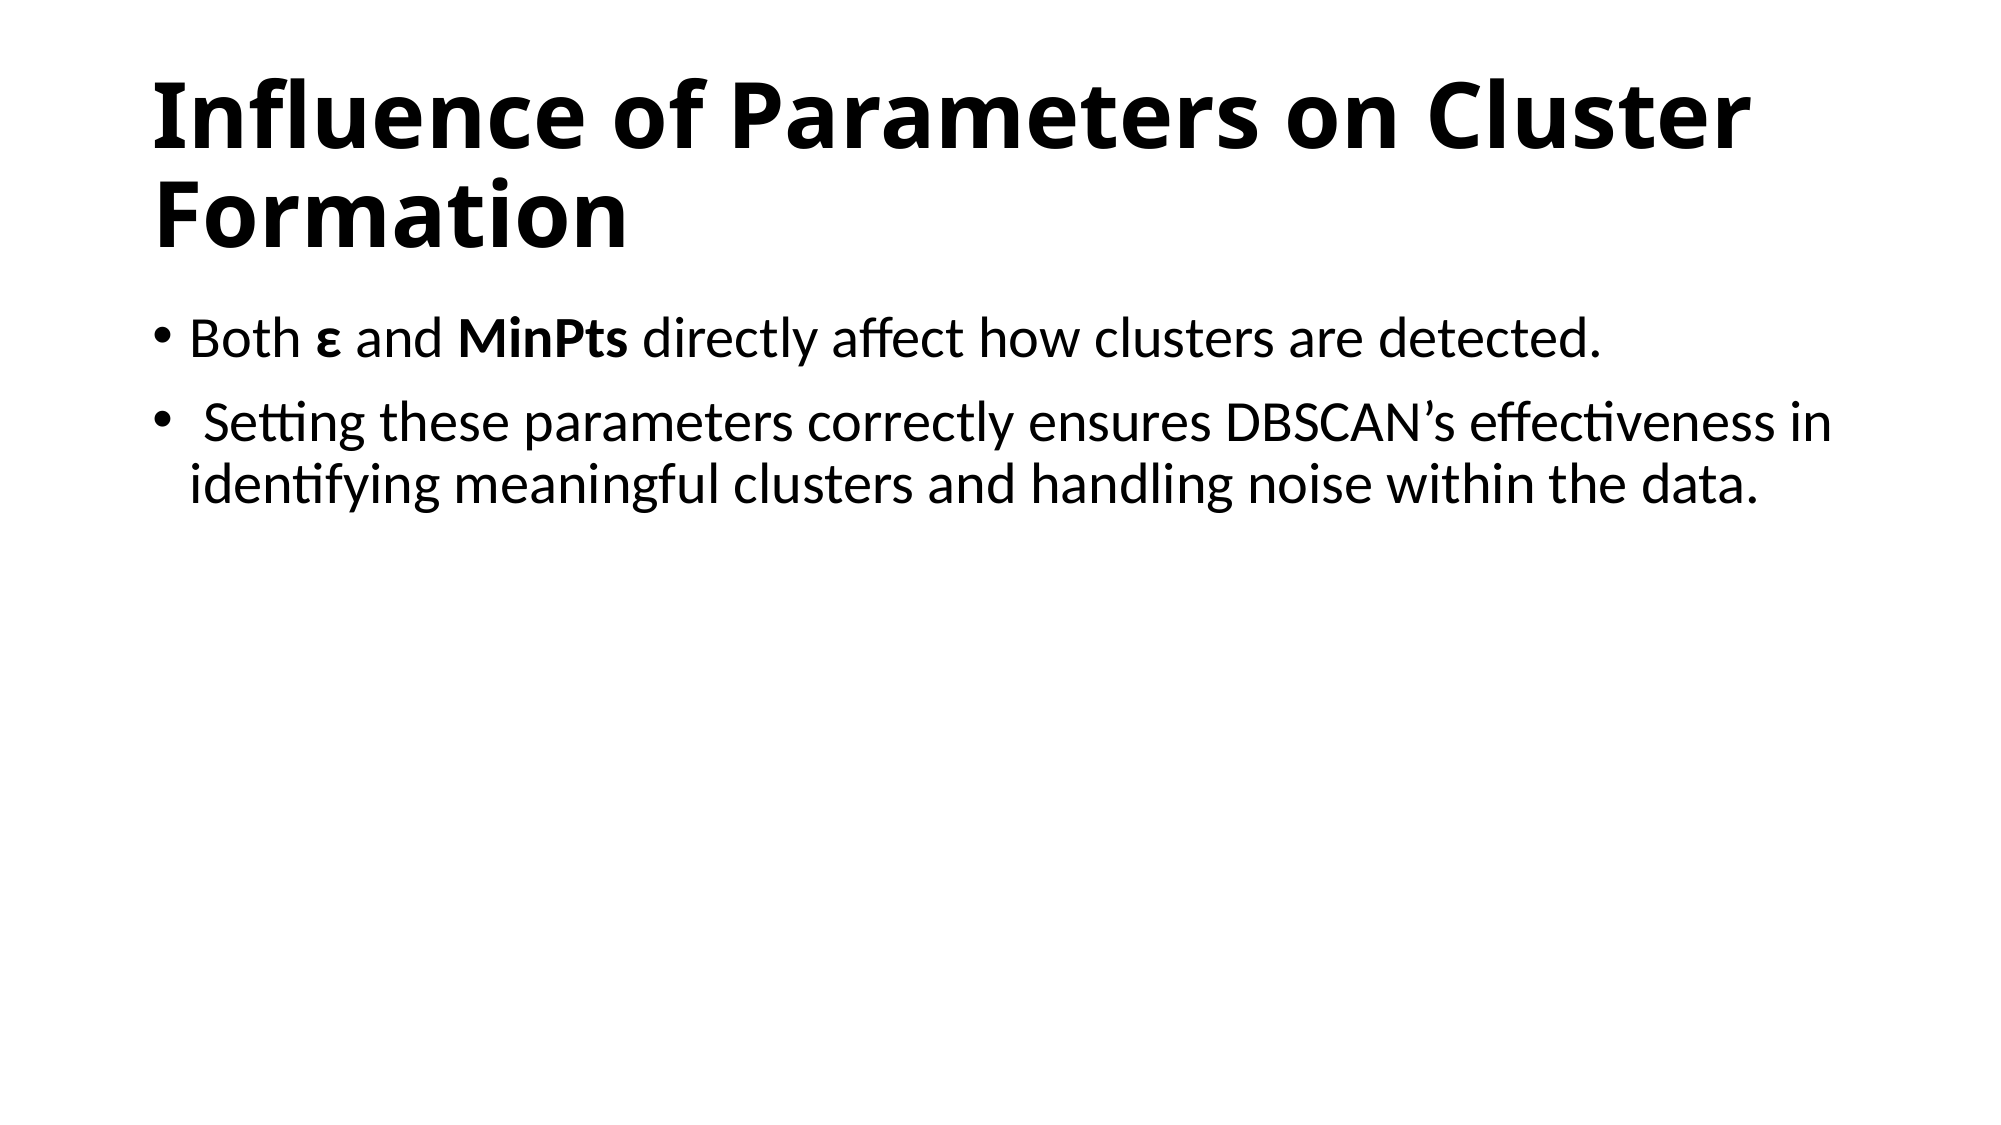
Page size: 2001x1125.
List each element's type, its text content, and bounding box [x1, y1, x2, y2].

title Influence of Parameters on Cluster Formation [137, 59, 1863, 278]
list Both ε and MinPts directly affect how clusters are detected. Setting these parameters correctly ensures DBSCAN’s effectiveness in identifying meaningful clusters and handling noise within the data. [137, 299, 1863, 1014]
